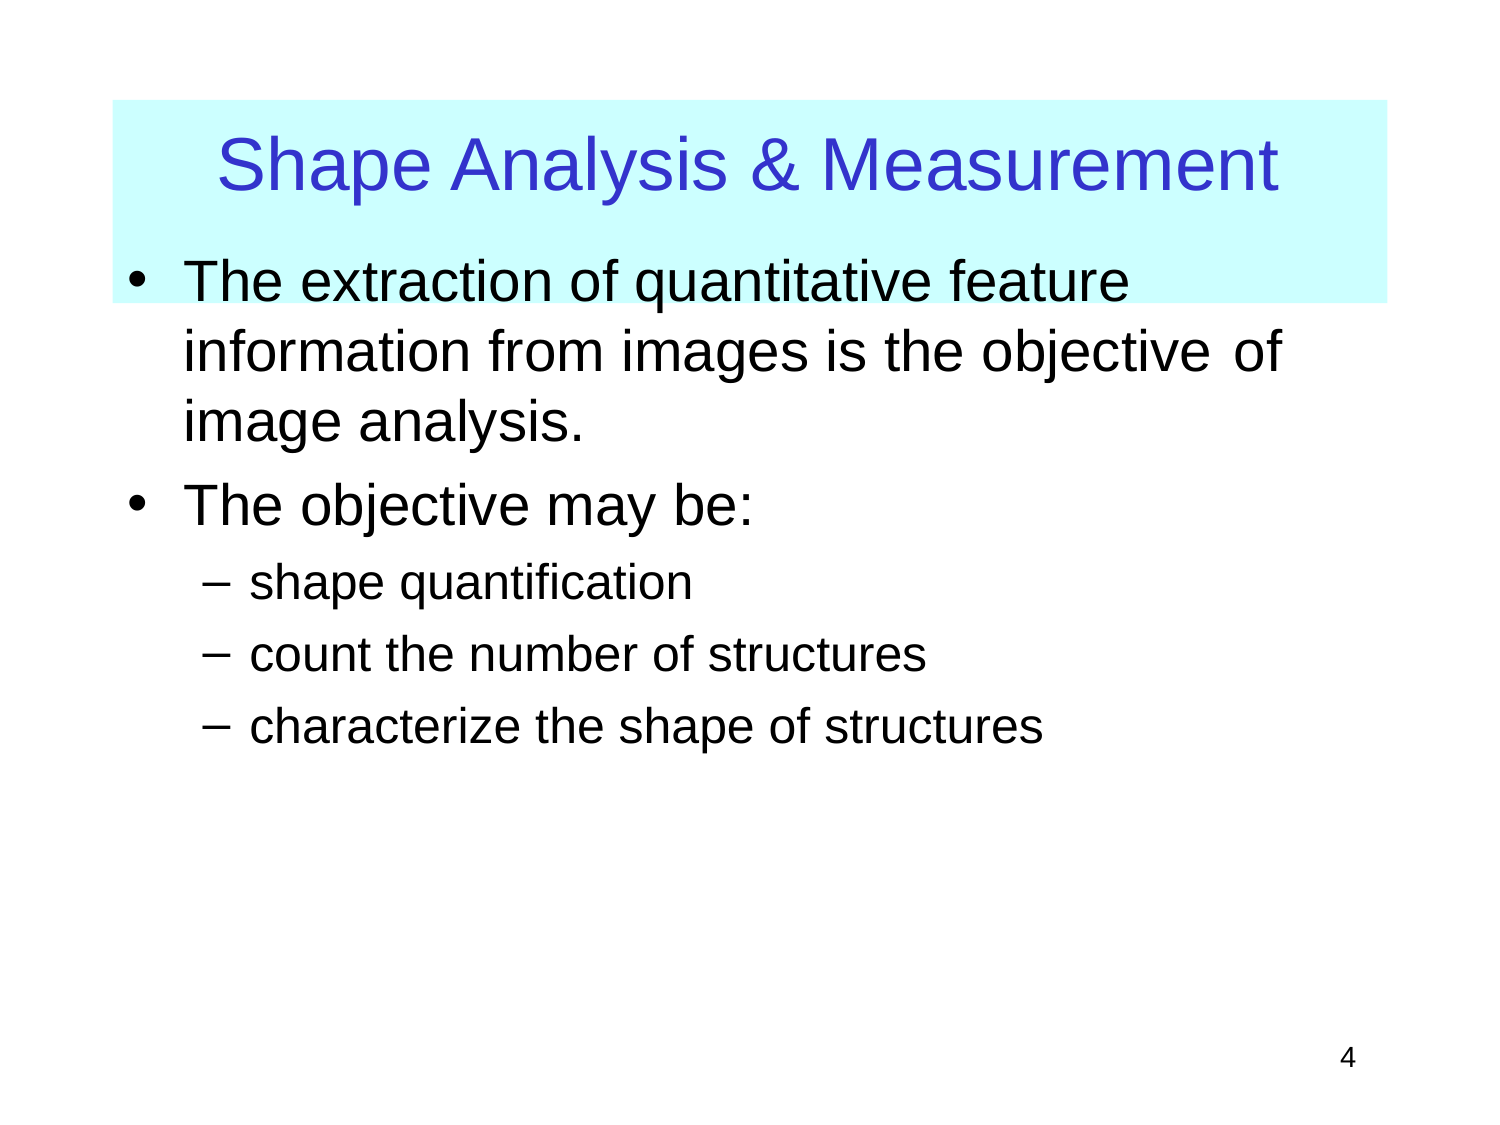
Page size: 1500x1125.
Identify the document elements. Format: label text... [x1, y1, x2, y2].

text_box The extraction of quantitative feature information from images is the objective of image analysis. The objective may be: shape quantification count the number of structures characterize the shape of structures [125, 240, 1339, 754]
title Shape Analysis & Measurement [112, 99, 1388, 304]
slide_number ‹#› [1333, 1032, 1379, 1125]
